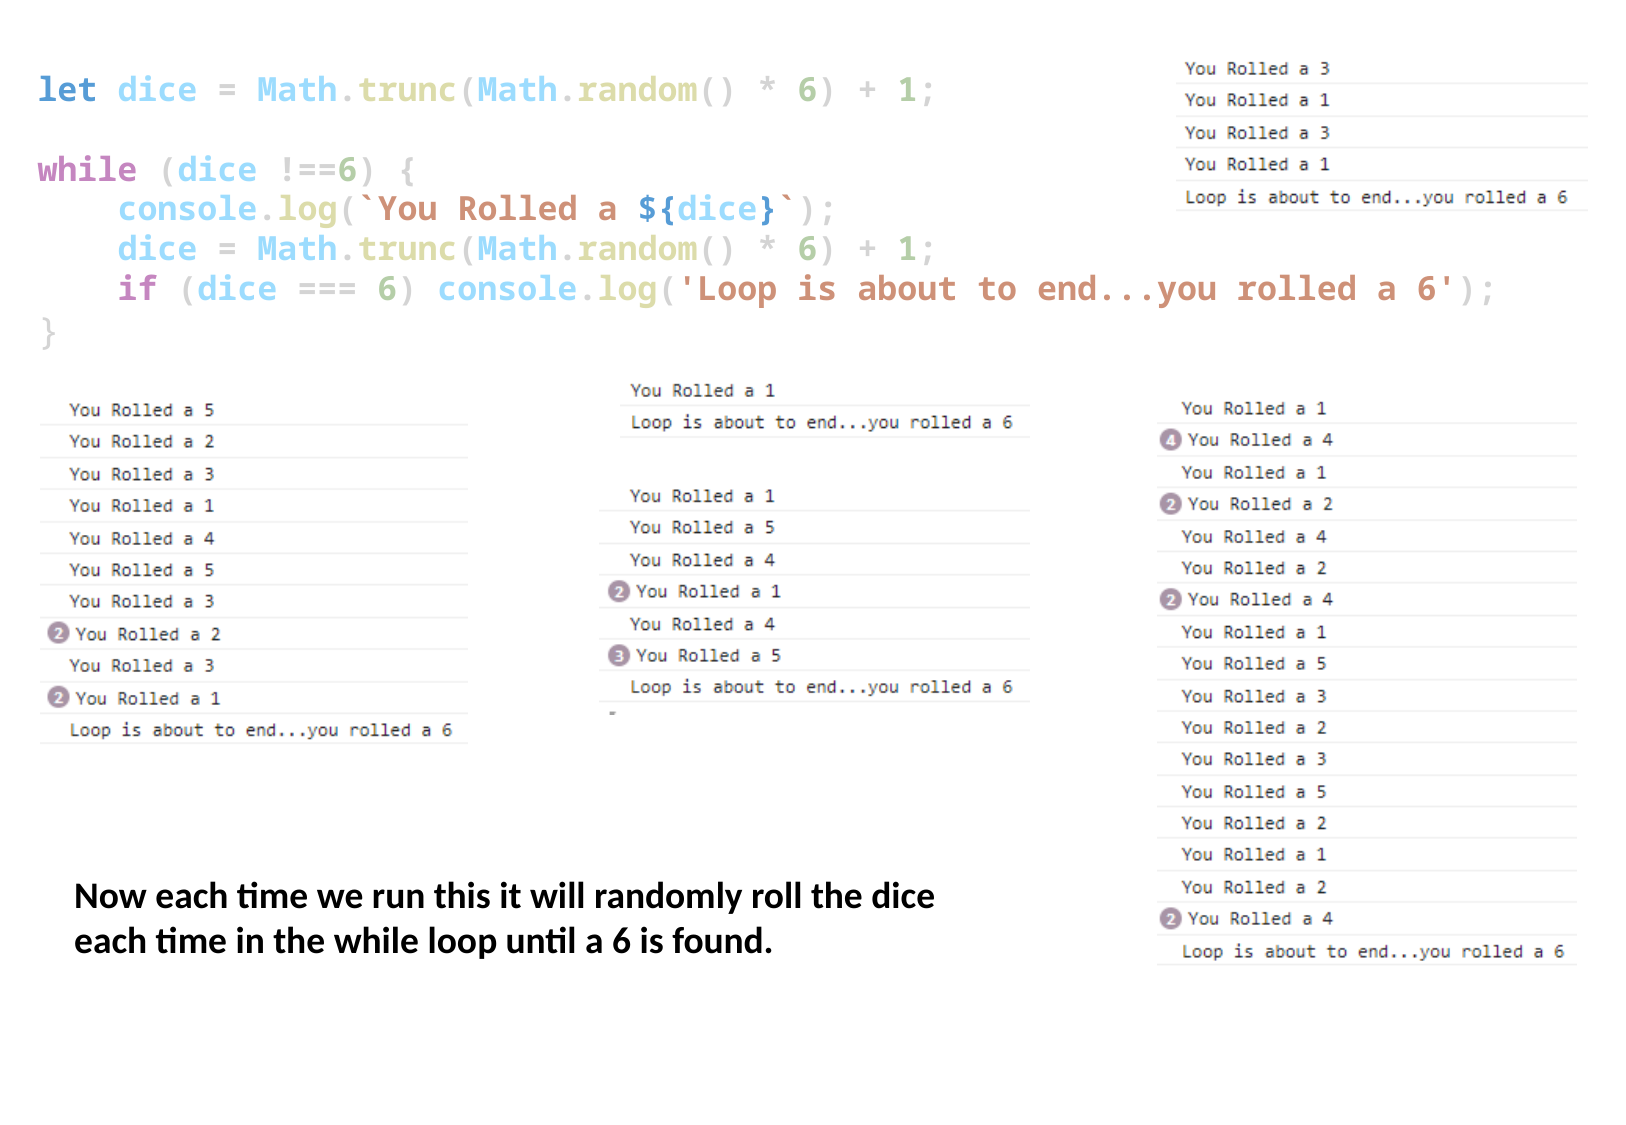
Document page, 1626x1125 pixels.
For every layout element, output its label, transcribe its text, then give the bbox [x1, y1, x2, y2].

text_box Now each time we run this it will randomly roll the dice each time in the while loop until a 6 is found. [59, 864, 1030, 1014]
text_box let dice = Math.trunc(Math.random() * 6) + 1; while (dice !==6) { console.log(`You Rolled a ${dice}`); dice = Math.trunc(Math.random() * 6) + 1; if (dice === 6) console.log('Loop is about to end...you rolled a 6'); } [22, 60, 1567, 360]
picture [40, 396, 468, 752]
picture [1176, 53, 1588, 216]
picture [1157, 396, 1577, 975]
picture [599, 482, 1030, 715]
picture [620, 378, 1030, 446]
